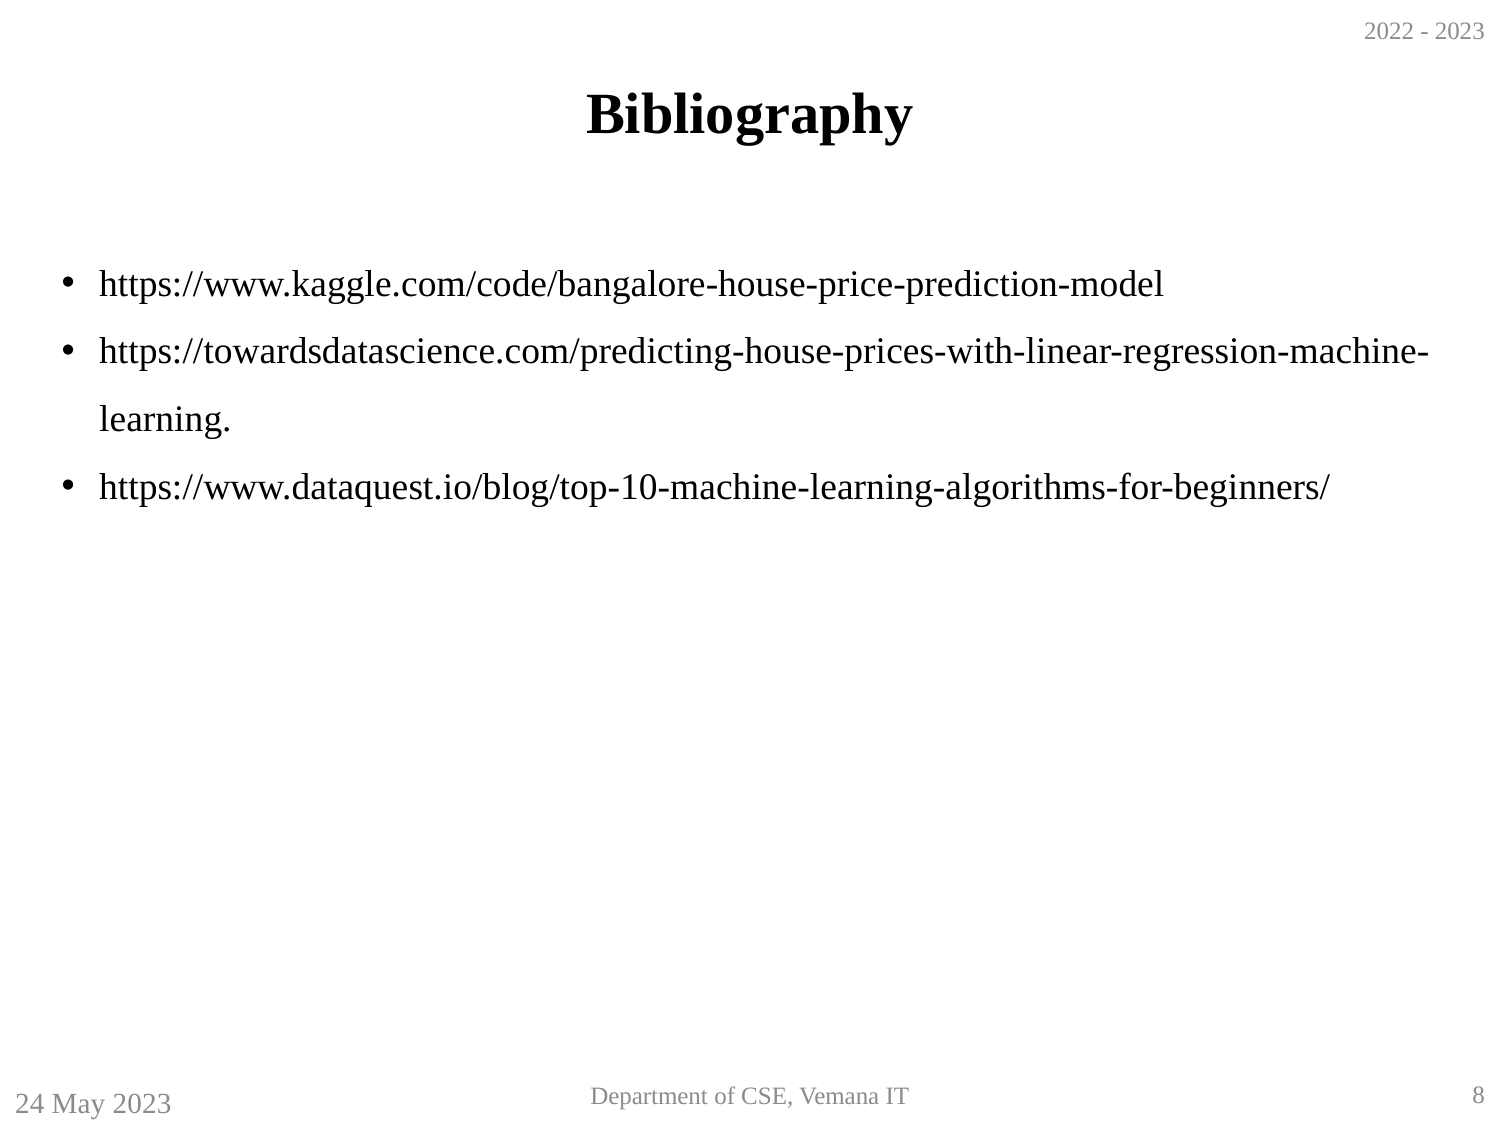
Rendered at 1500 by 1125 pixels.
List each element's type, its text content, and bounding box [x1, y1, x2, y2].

slide_number 8 [1349, 1063, 1500, 1123]
text_box 2022 - 2023 [993, 0, 1500, 60]
footer Department of CSE, Vemana IT [496, 1065, 1004, 1125]
title Bibliography [0, 53, 1500, 176]
list https://www.kaggle.com/code/bangalore-house-price-prediction-model https://towardsdatascience.com/predicting-house-prices-with-linear-regression-machine-learning. https://www.dataquest.io/blog/top-10-machine-learning-algorithms-for-beginners/ [46, 228, 1455, 959]
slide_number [0, 1071, 338, 1125]
